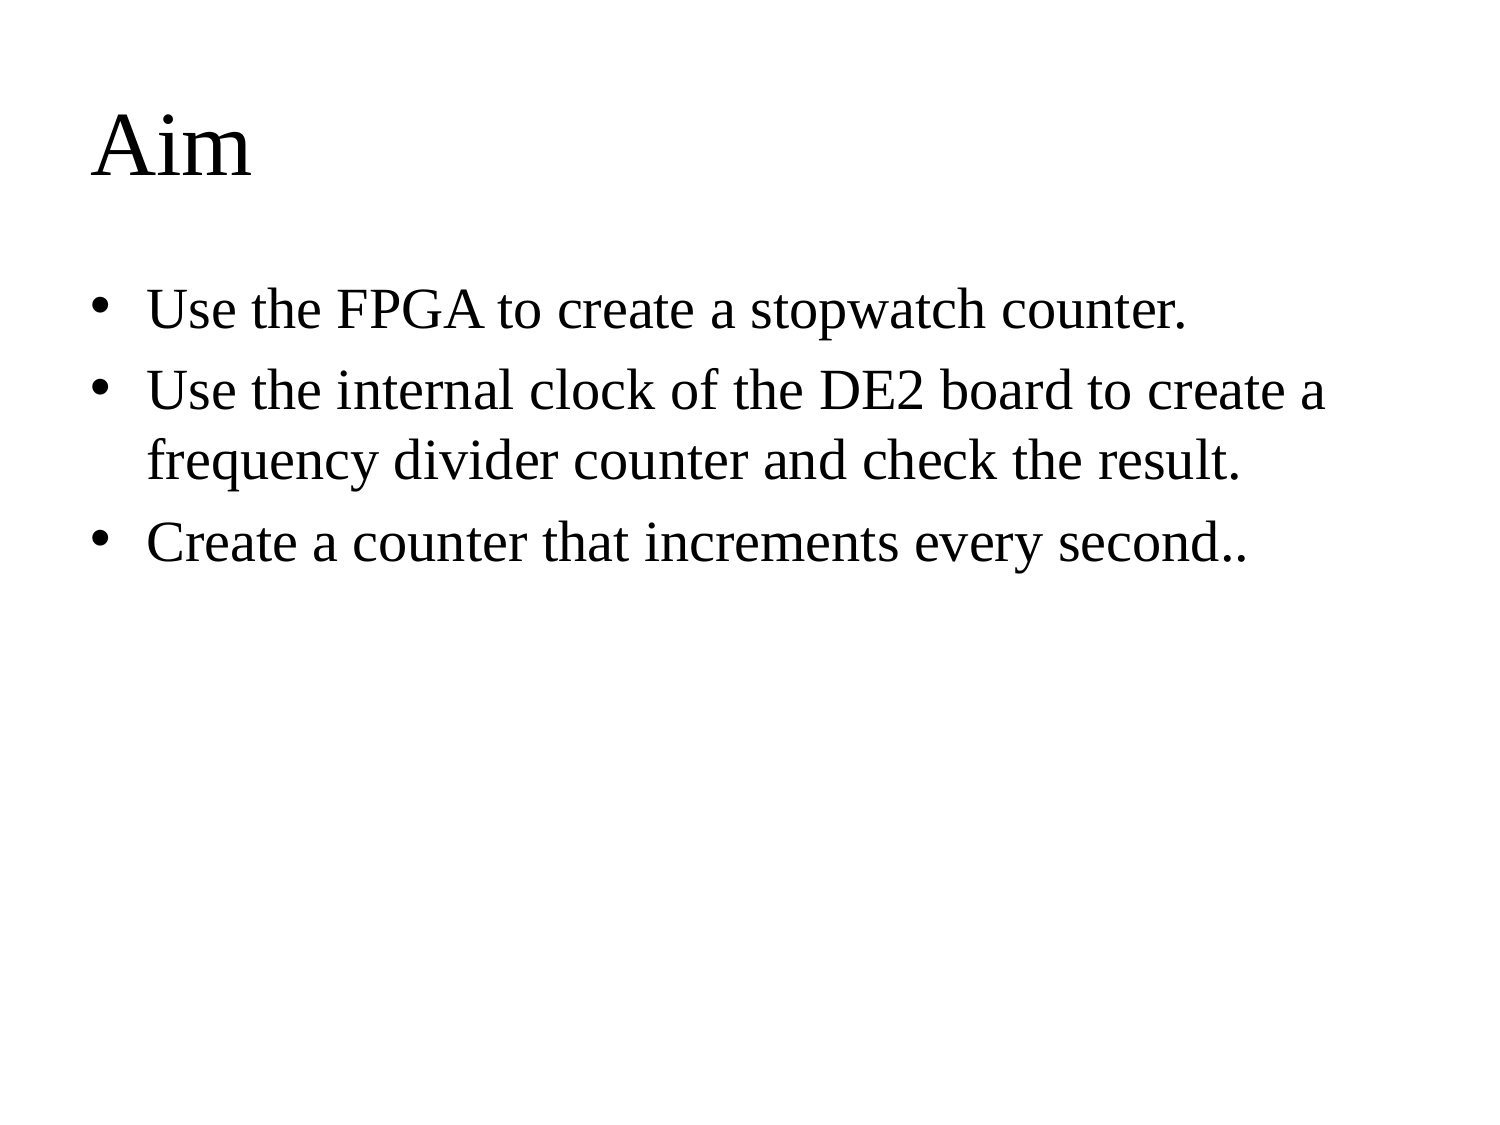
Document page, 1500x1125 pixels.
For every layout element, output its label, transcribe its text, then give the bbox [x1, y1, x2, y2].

title Aim [75, 45, 1425, 233]
list Use the FPGA to create a stopwatch counter. Use the internal clock of the DE2 board to create a frequency divider counter and check the result. Create a counter that increments every second.. [75, 262, 1425, 1005]
